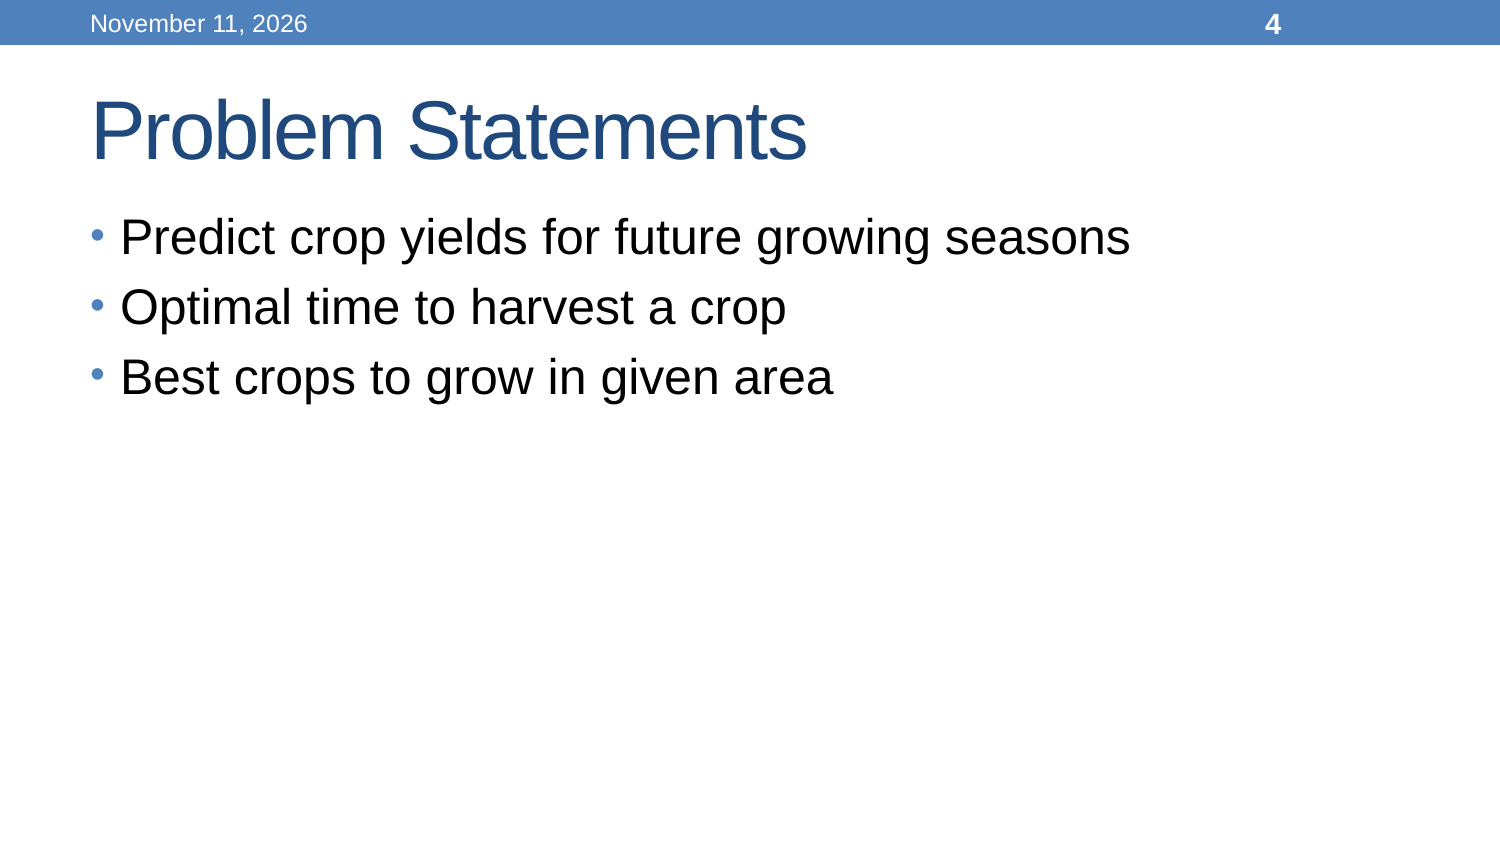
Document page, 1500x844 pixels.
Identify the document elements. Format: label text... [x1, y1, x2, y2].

title Problem Statements [75, 65, 1425, 188]
slide_number 4 [1250, 2, 1425, 43]
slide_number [75, 2, 550, 43]
list Predict crop yields for future growing seasons Optimal time to harvest a crop Best crops to grow in given area [75, 196, 1425, 797]
